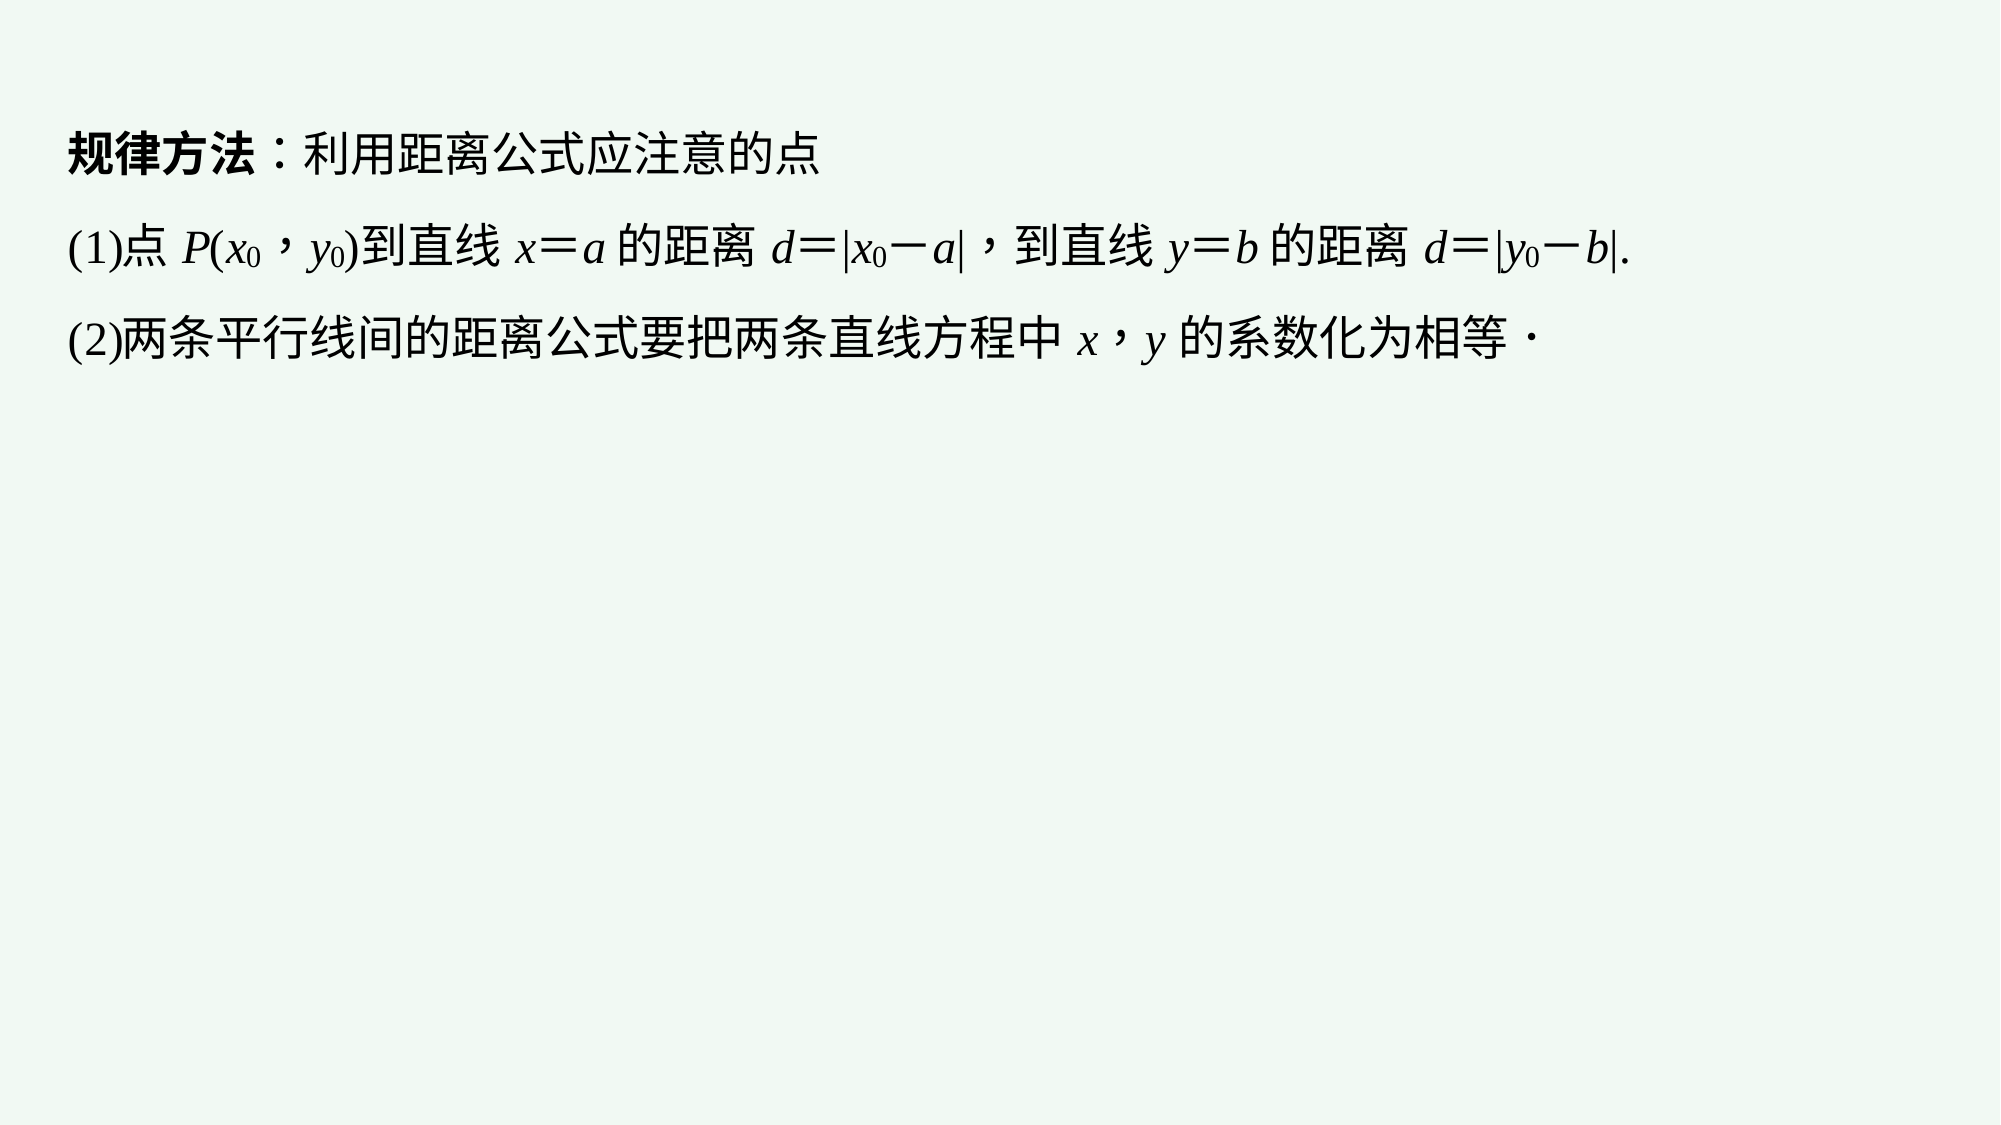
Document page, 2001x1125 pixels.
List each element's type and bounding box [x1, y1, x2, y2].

text_box [67, 124, 1933, 475]
